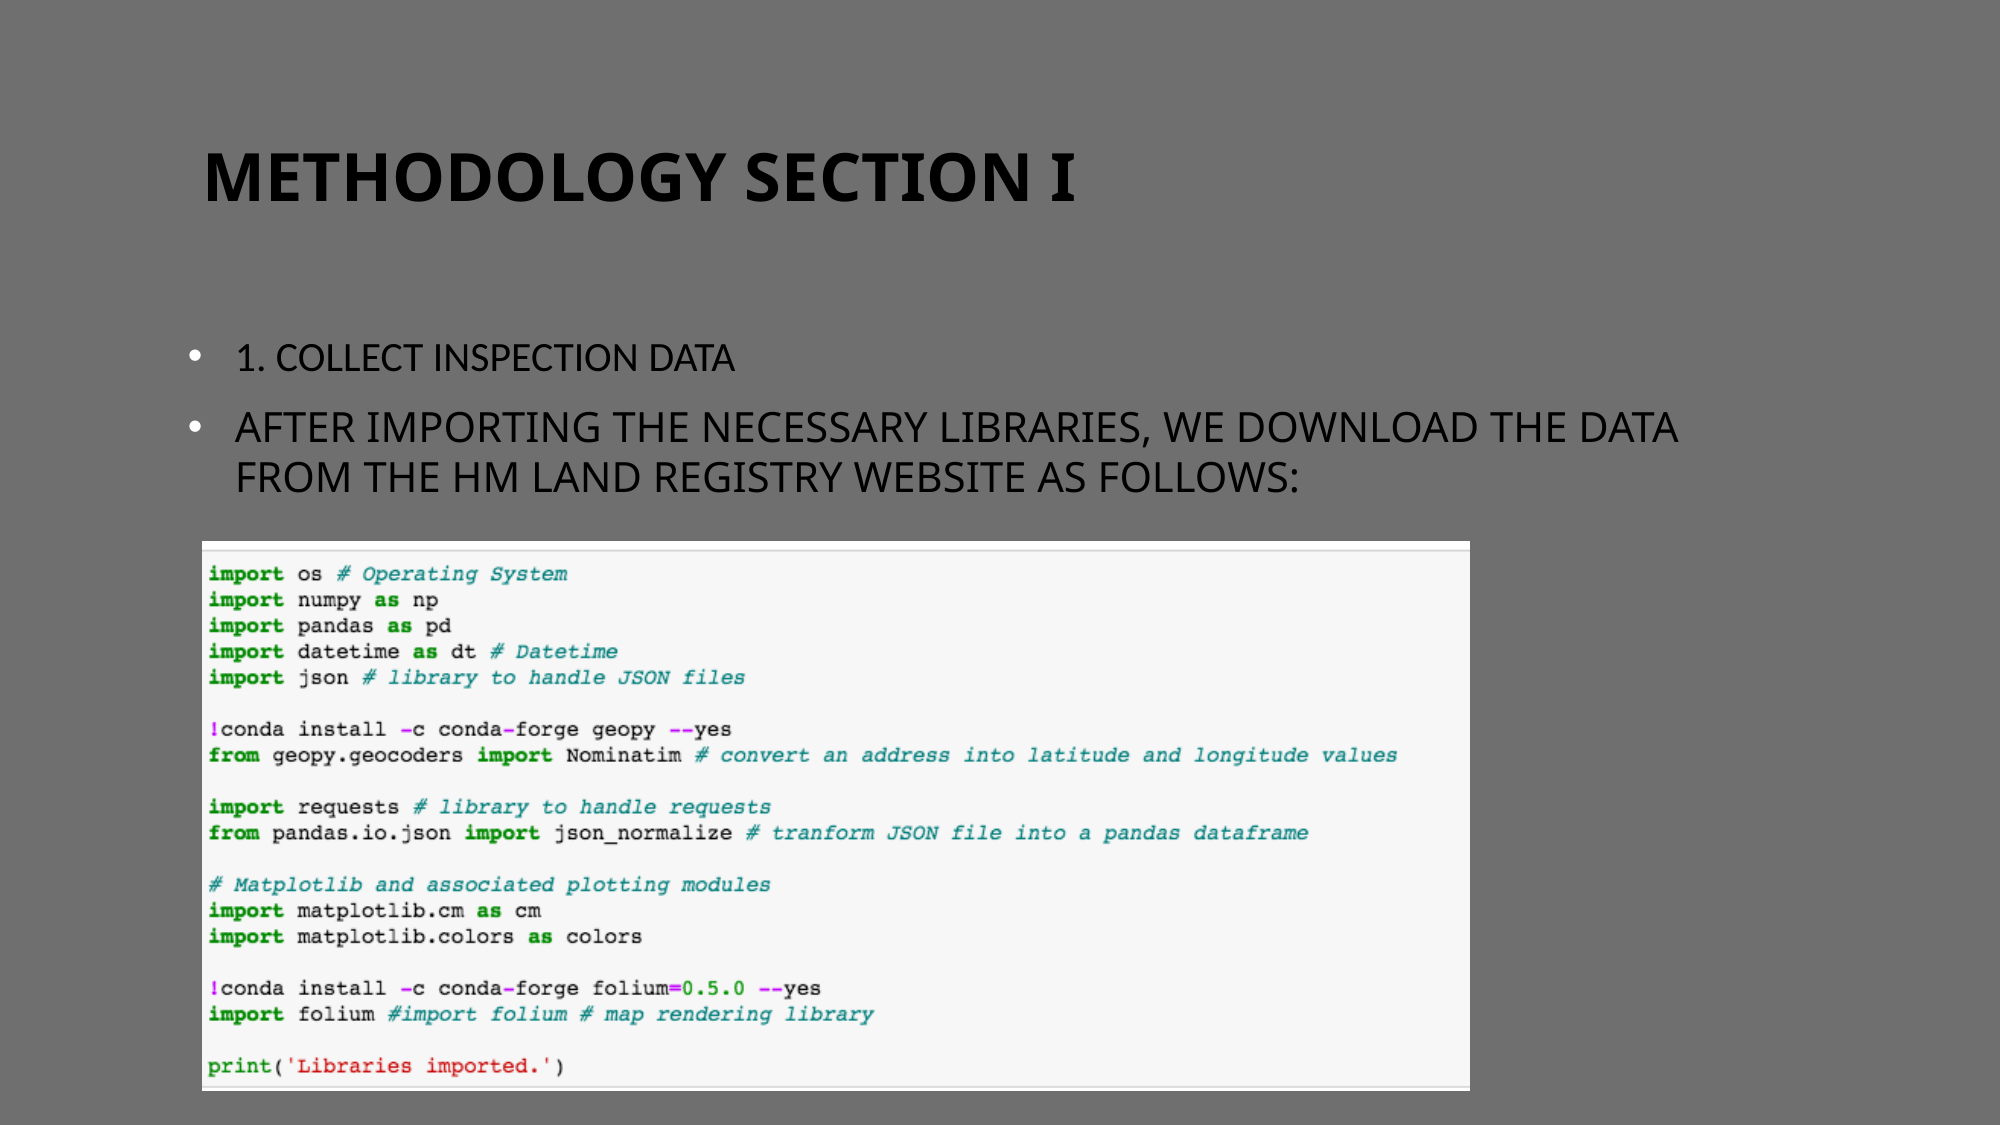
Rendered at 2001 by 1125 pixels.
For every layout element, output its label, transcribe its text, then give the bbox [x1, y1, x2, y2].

title Methodology section I [187, 99, 1813, 250]
picture [201, 541, 1470, 1091]
list 1. Collect Inspection Data After importing the necessary libraries, we download the data from the HM Land Registry website as follows: [172, 221, 1798, 609]
